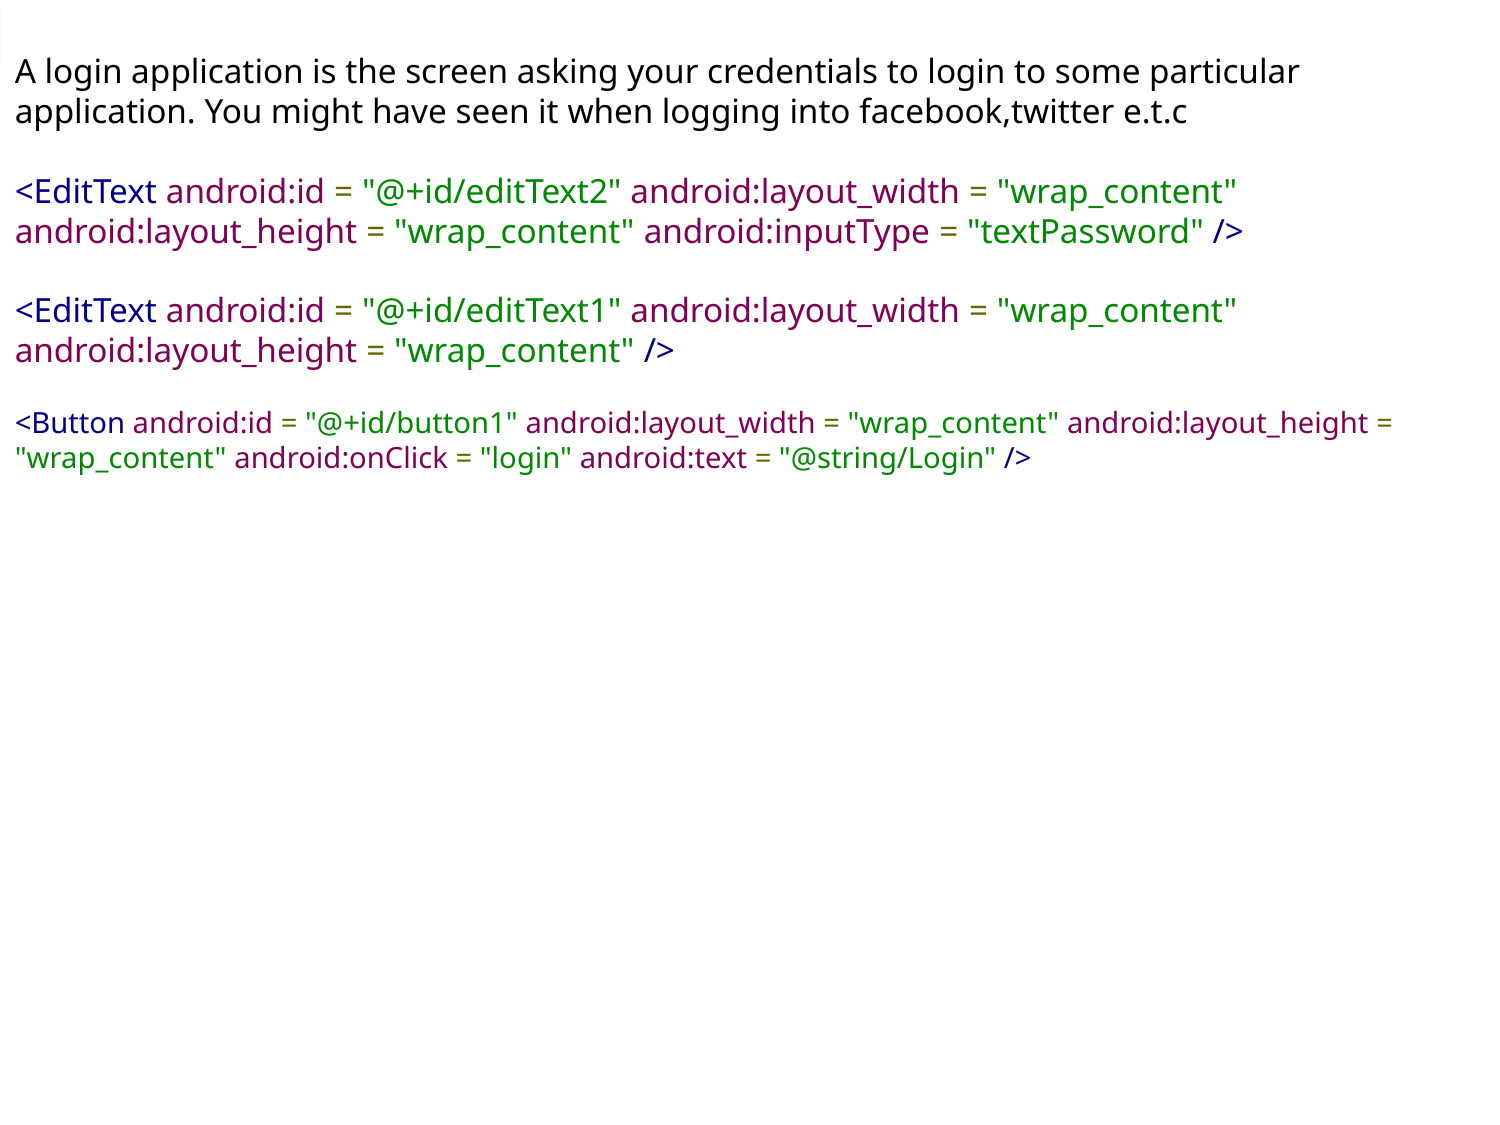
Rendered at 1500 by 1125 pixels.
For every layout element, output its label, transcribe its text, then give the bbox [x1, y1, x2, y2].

text_box A login application is the screen asking your credentials to login to some particular application. You might have seen it when logging into facebook,twitter e.t.c <EditText android:id = "@+id/editText2" android:layout_width = "wrap_content" android:layout_height = "wrap_content" android:inputType = "textPassword" /> <EditText android:id = "@+id/editText1" android:layout_width = "wrap_content" android:layout_height = "wrap_content" /> <Button android:id = "@+id/button1" android:layout_width = "wrap_content" android:layout_height = "wrap_content" android:onClick = "login" android:text = "@string/Login" /> [0, 42, 1447, 732]
